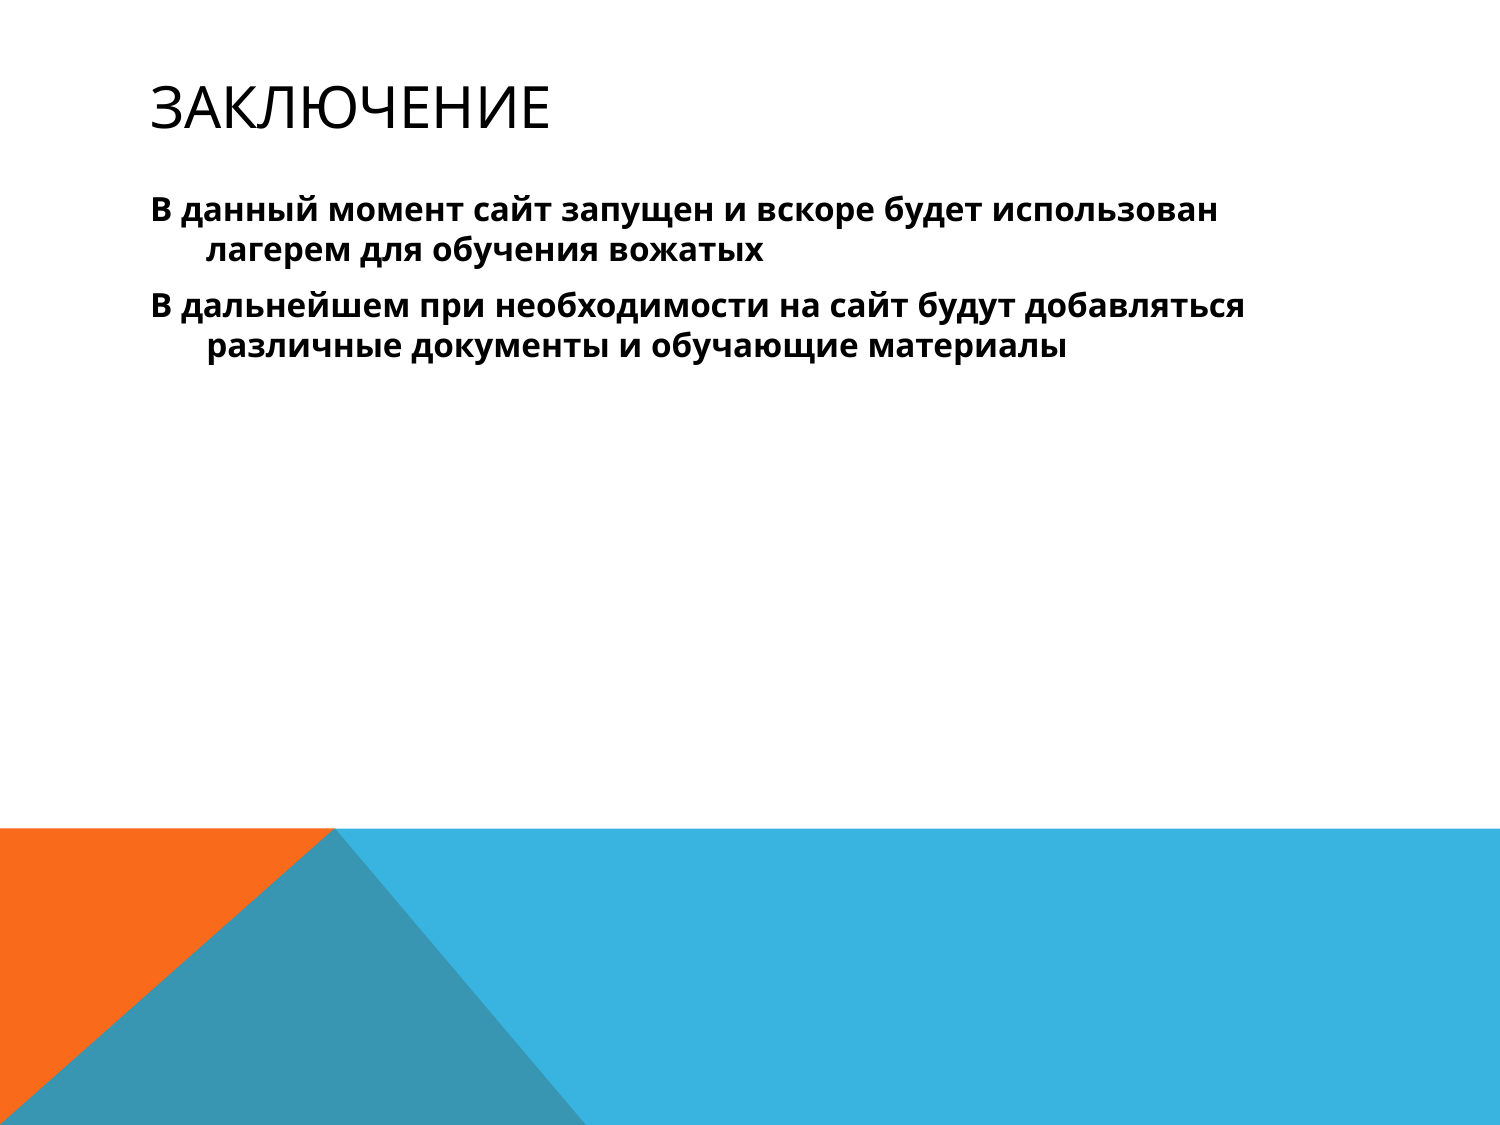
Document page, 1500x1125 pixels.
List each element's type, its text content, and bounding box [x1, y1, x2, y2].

list В данный момент сайт запущен и вскоре будет использован лагерем для обучения вожатых В дальнейшем при необходимости на сайт будут добавляться различные документы и обучающие материалы [135, 180, 1369, 768]
title Заключение [135, 60, 1369, 150]
